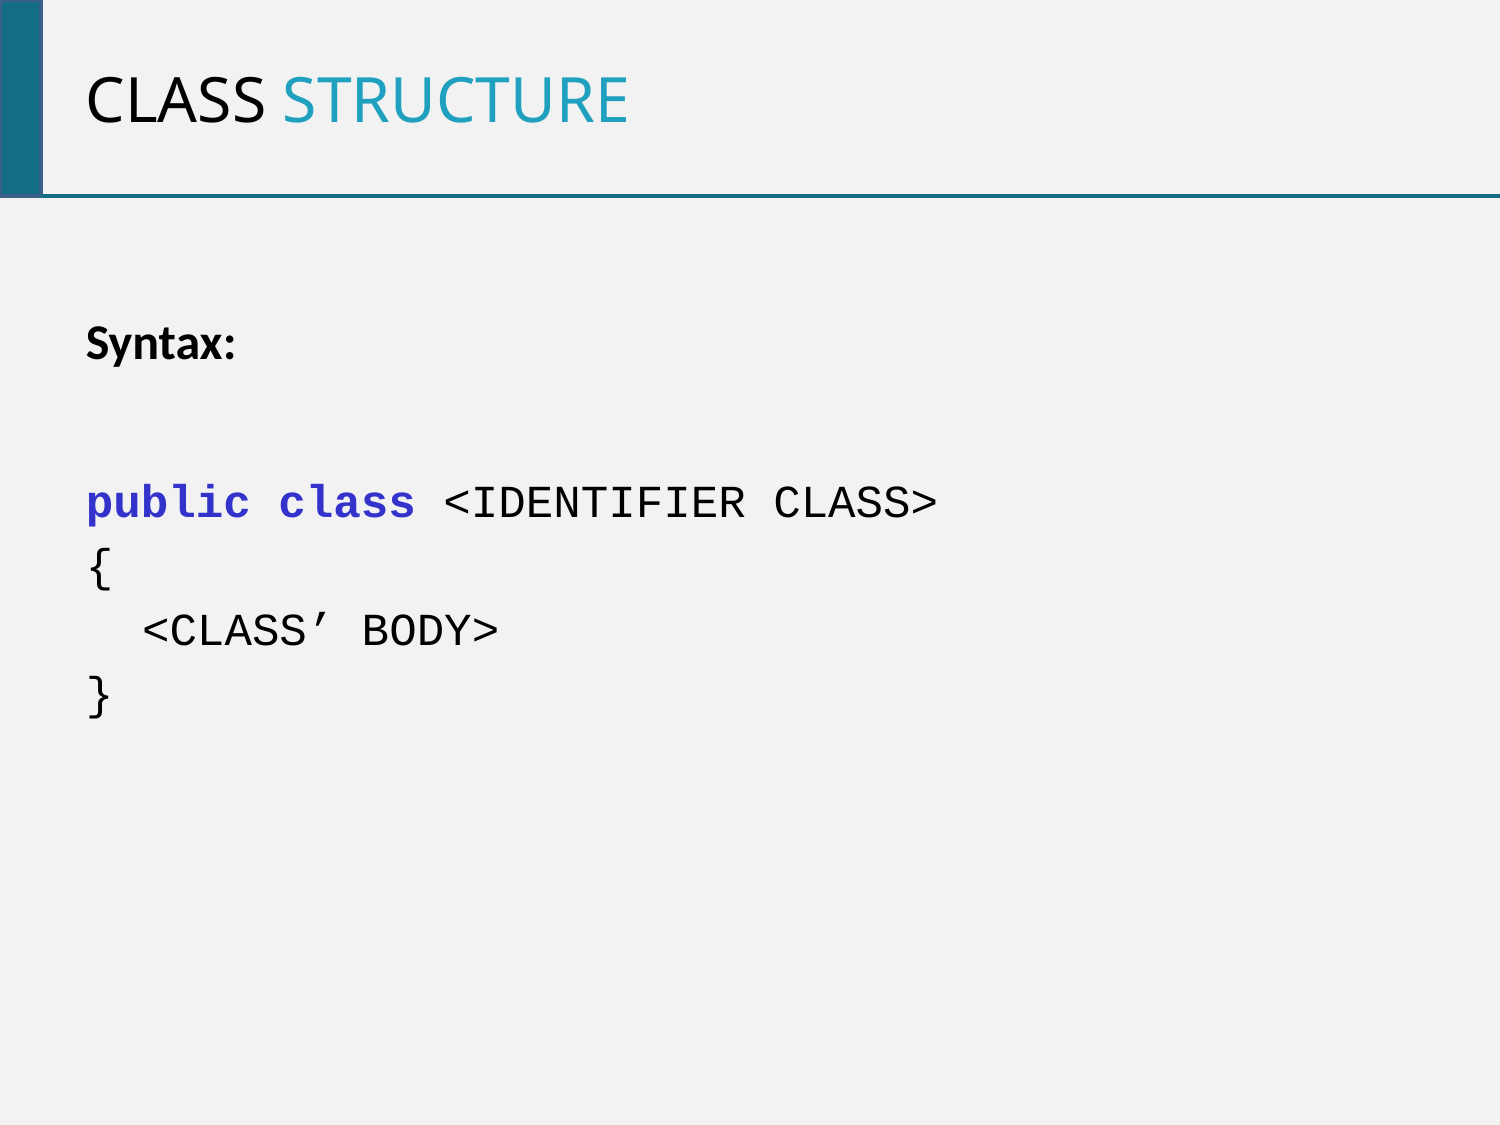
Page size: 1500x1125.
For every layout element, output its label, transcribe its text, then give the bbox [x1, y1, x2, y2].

list Syntax: public class <IDENTIFIER CLASS> { <CLASS’ BODY> } [70, 231, 1430, 1088]
text_box class structure [70, 0, 1294, 194]
text_box [0, 0, 43, 198]
